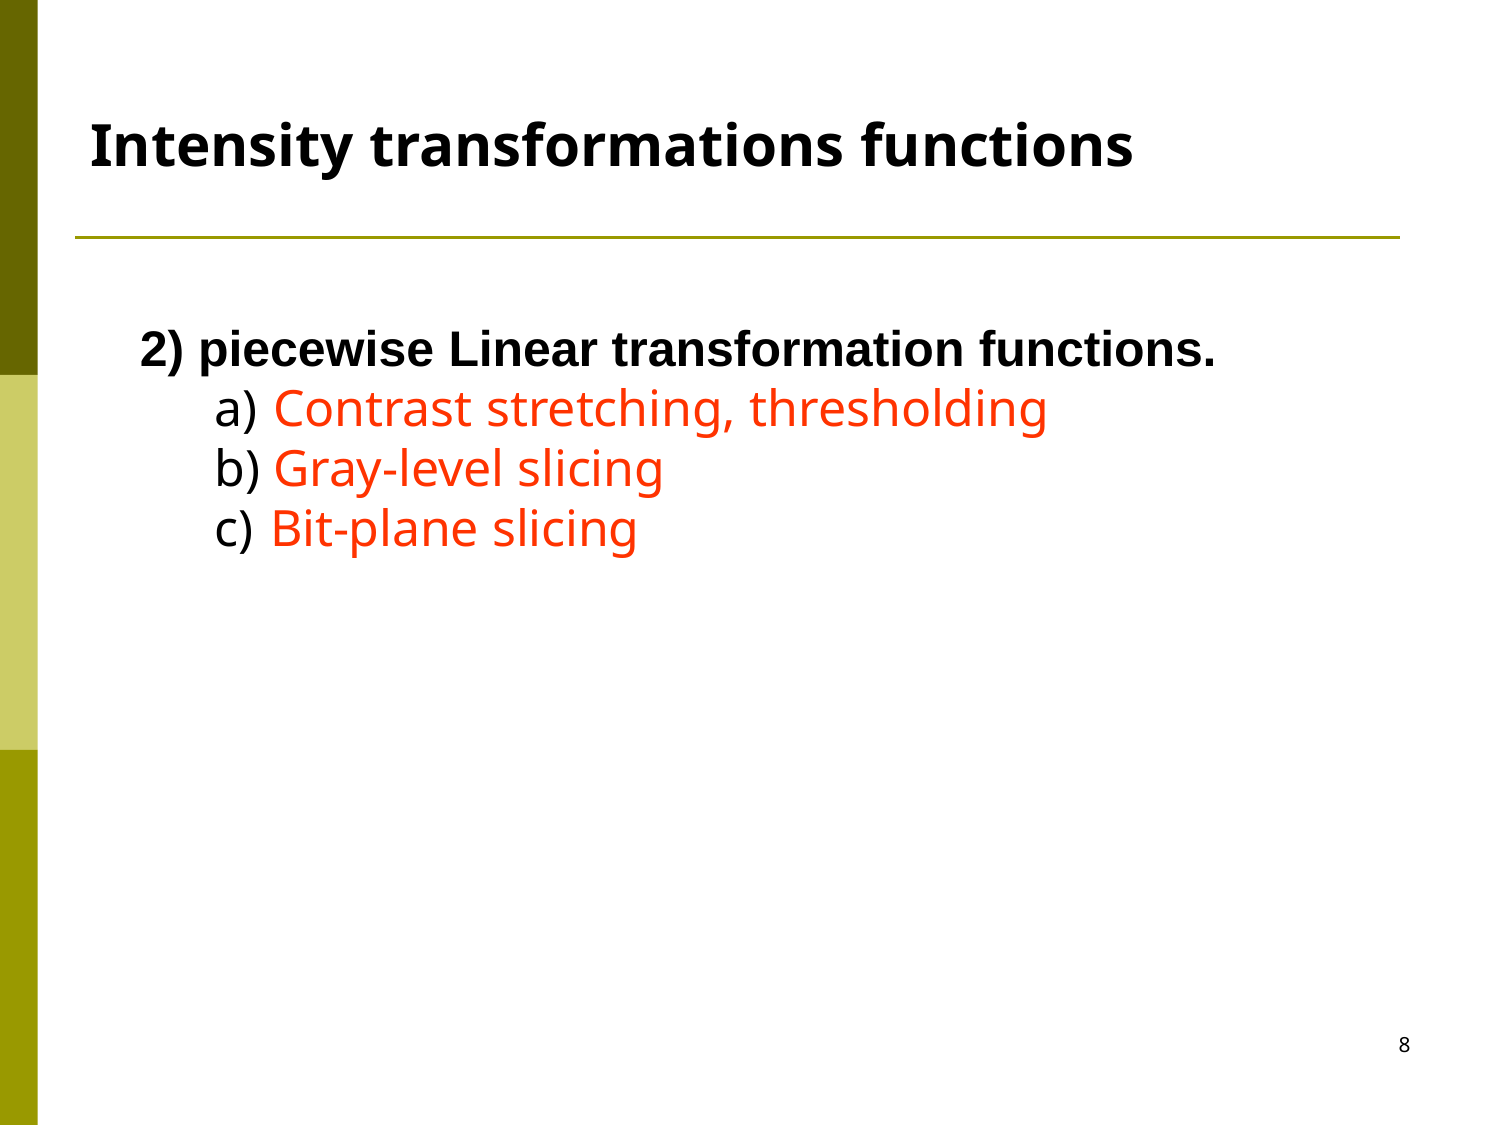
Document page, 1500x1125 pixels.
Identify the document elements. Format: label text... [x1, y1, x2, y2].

title Intensity transformations functions [88, 106, 1265, 297]
text_box piecewise Linear transformation functions. Contrast stretching, thresholding Gray-level slicing Bit-plane slicing [137, 314, 1220, 557]
text_box 8 [1392, 1032, 1417, 1061]
